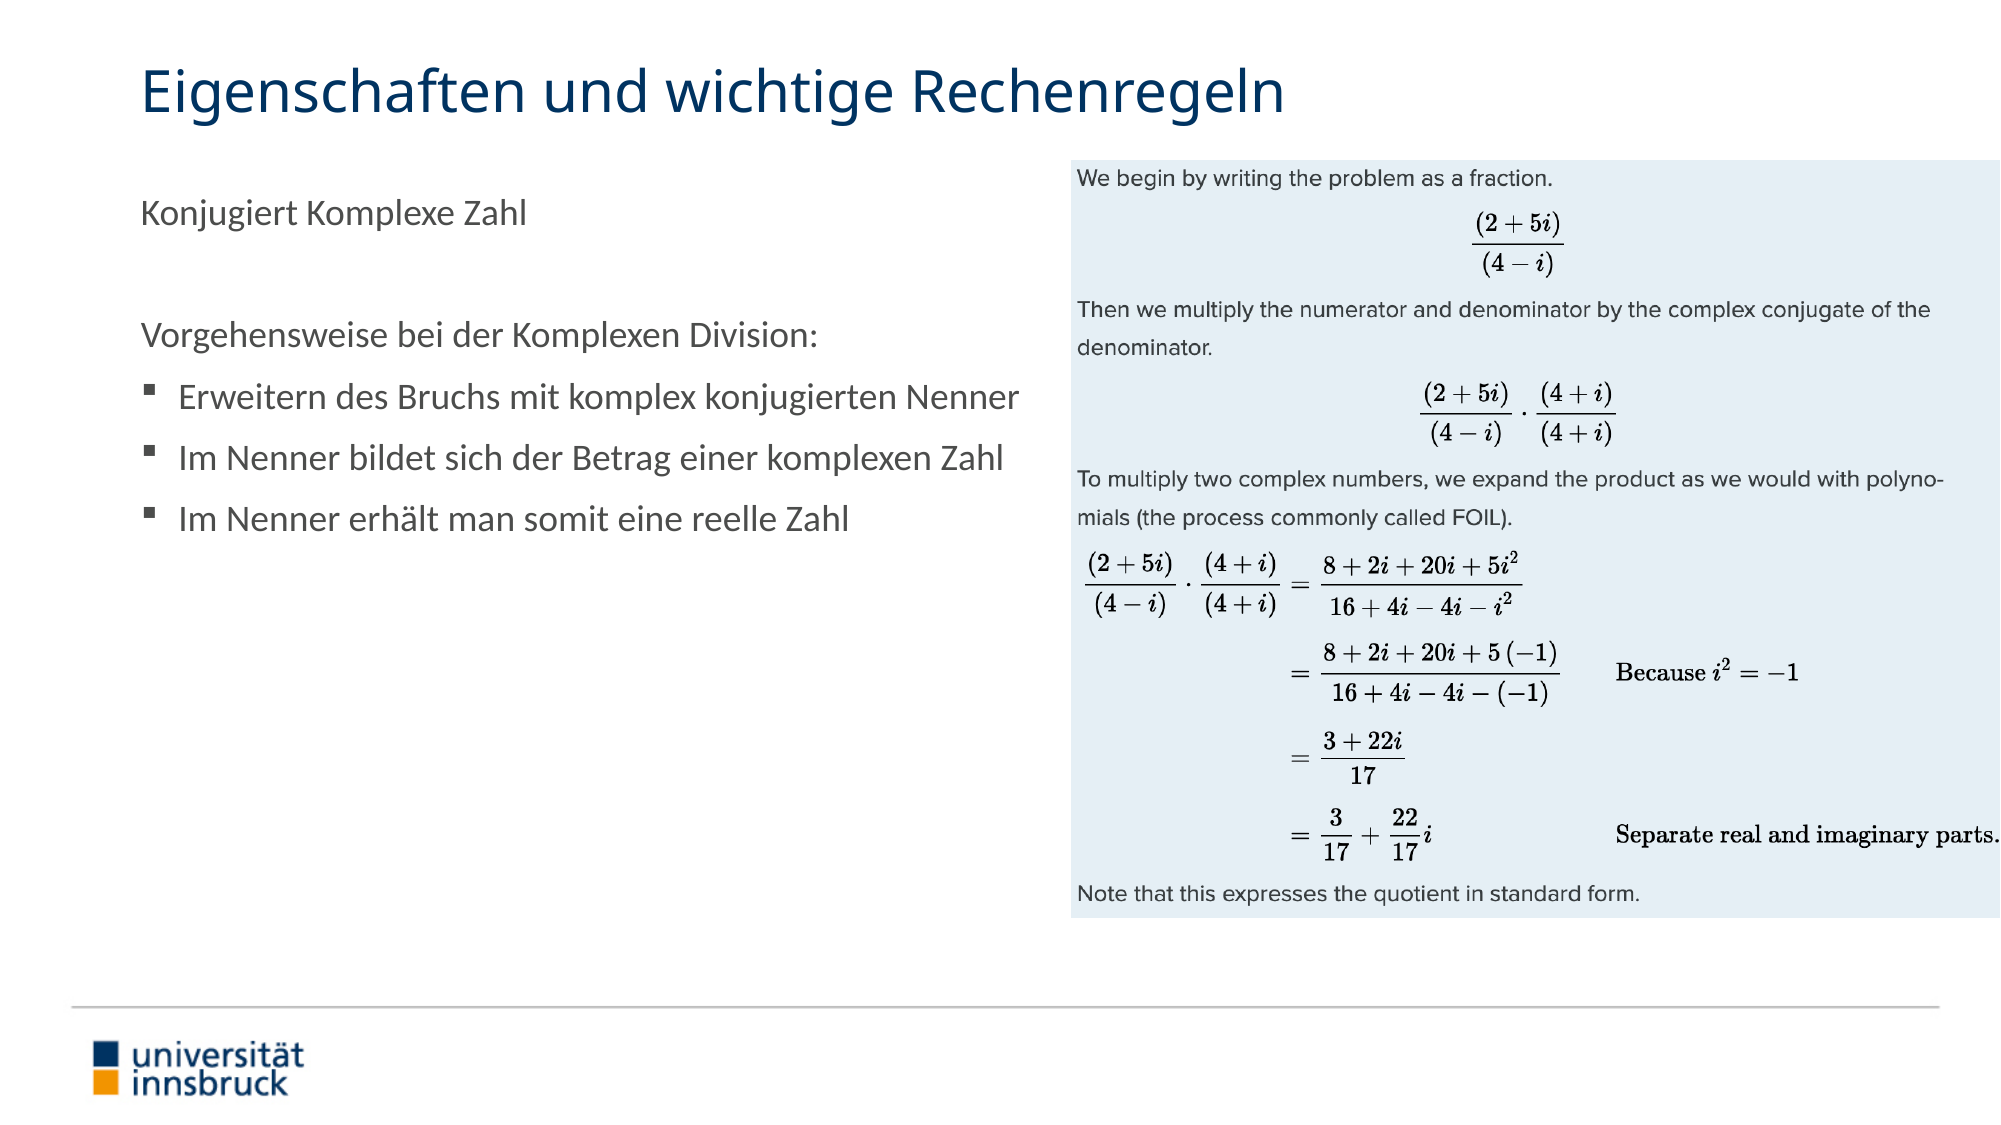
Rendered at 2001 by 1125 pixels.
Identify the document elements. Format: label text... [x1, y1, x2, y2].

title Eigenschaften und wichtige Rechenregeln [125, 54, 1909, 133]
picture [0, 0, 2001, 1125]
